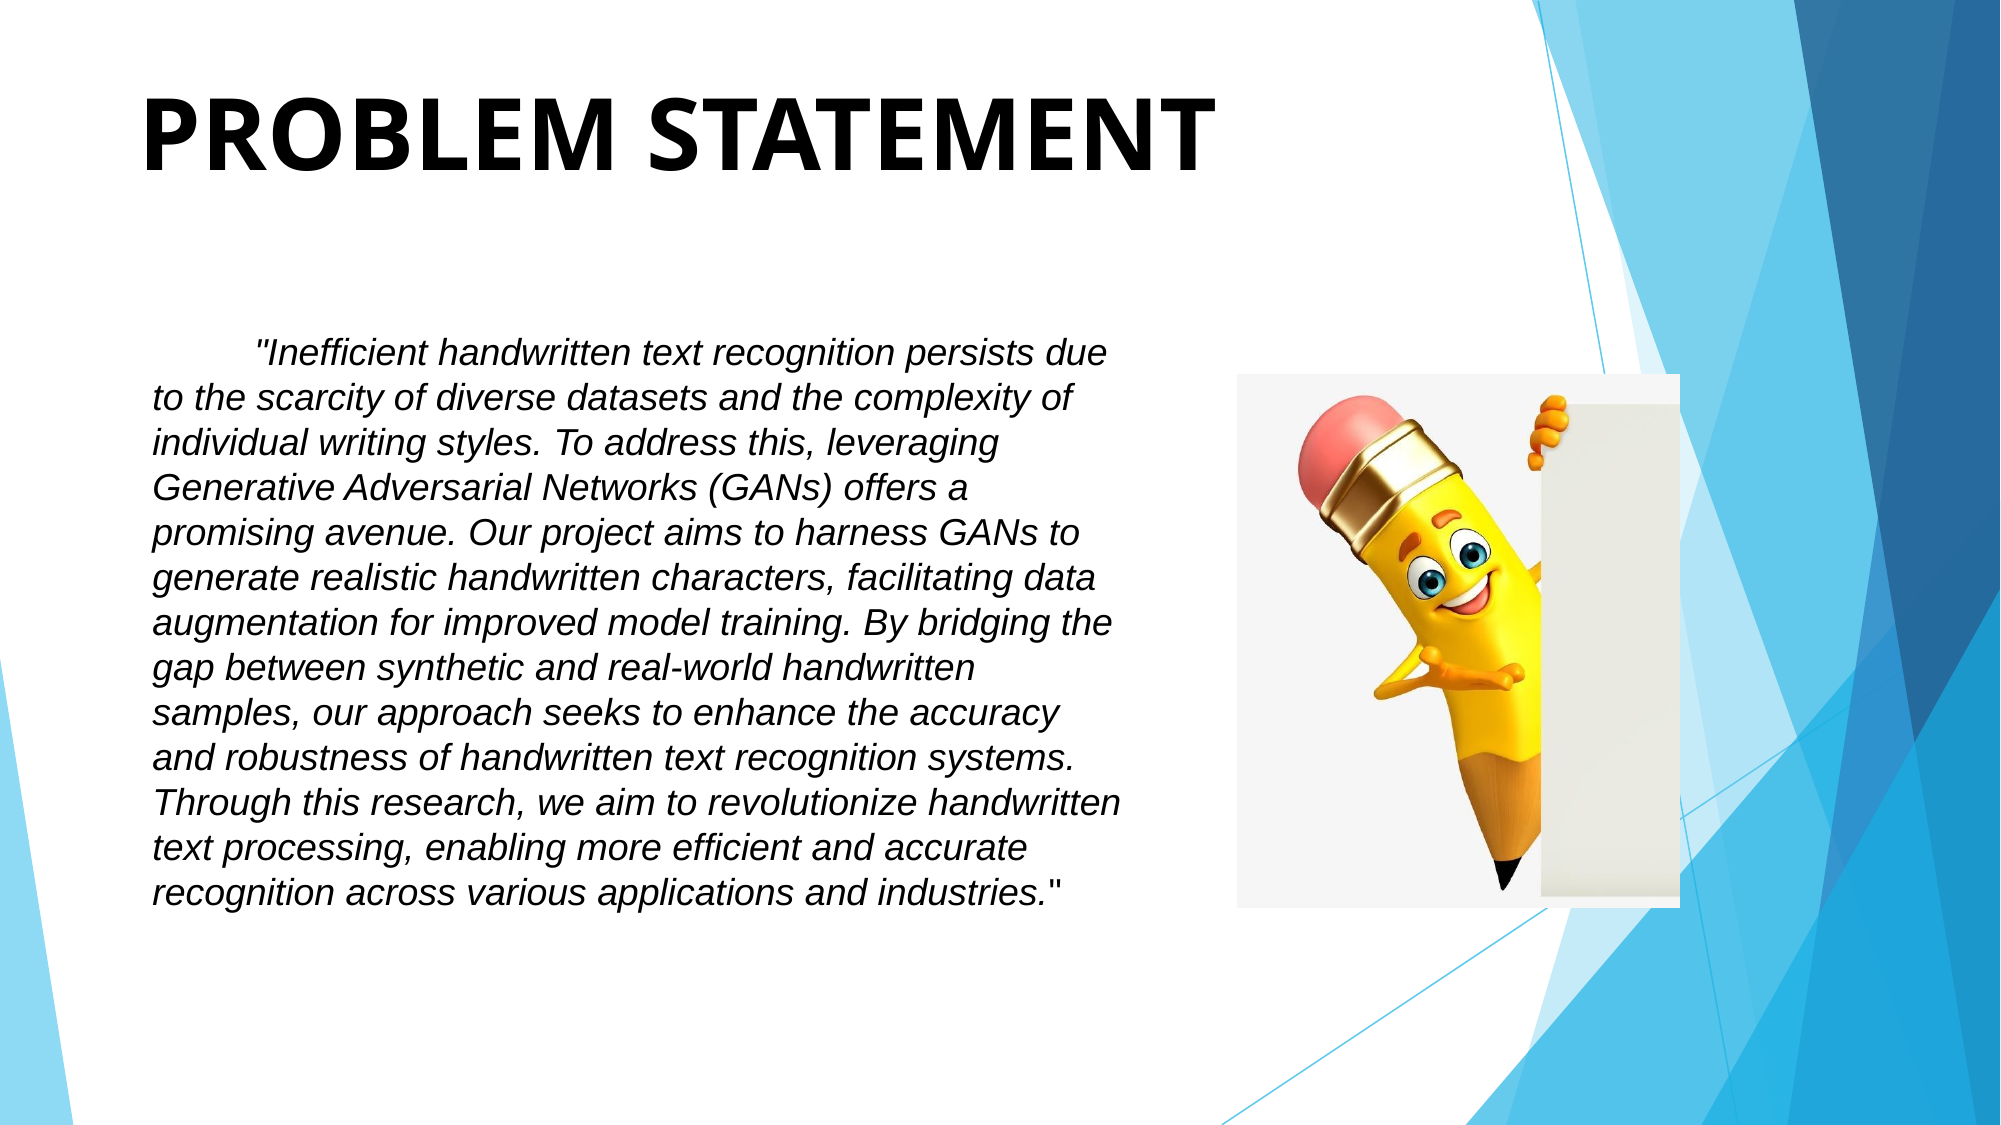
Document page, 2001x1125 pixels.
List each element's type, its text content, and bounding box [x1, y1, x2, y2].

title PROBLEM STATEMENT [123, 62, 1877, 189]
text_box "Inefficient handwritten text recognition persists due to the scarcity of diverse datasets and the complexity of individual writing styles. To address this, leveraging Generative Adversarial Networks (GANs) offers a promising avenue. Our project aims to harness GANs to generate realistic handwritten characters, facilitating data augmentation for improved model training. By bridging the gap between synthetic and real-world handwritten samples, our approach seeks to enhance the accuracy and robustness of handwritten text recognition systems. Through this research, we aim to revolutionize handwritten text processing, enabling more efficient and accurate recognition across various applications and industries." [137, 274, 1138, 920]
picture [1237, 374, 1680, 908]
